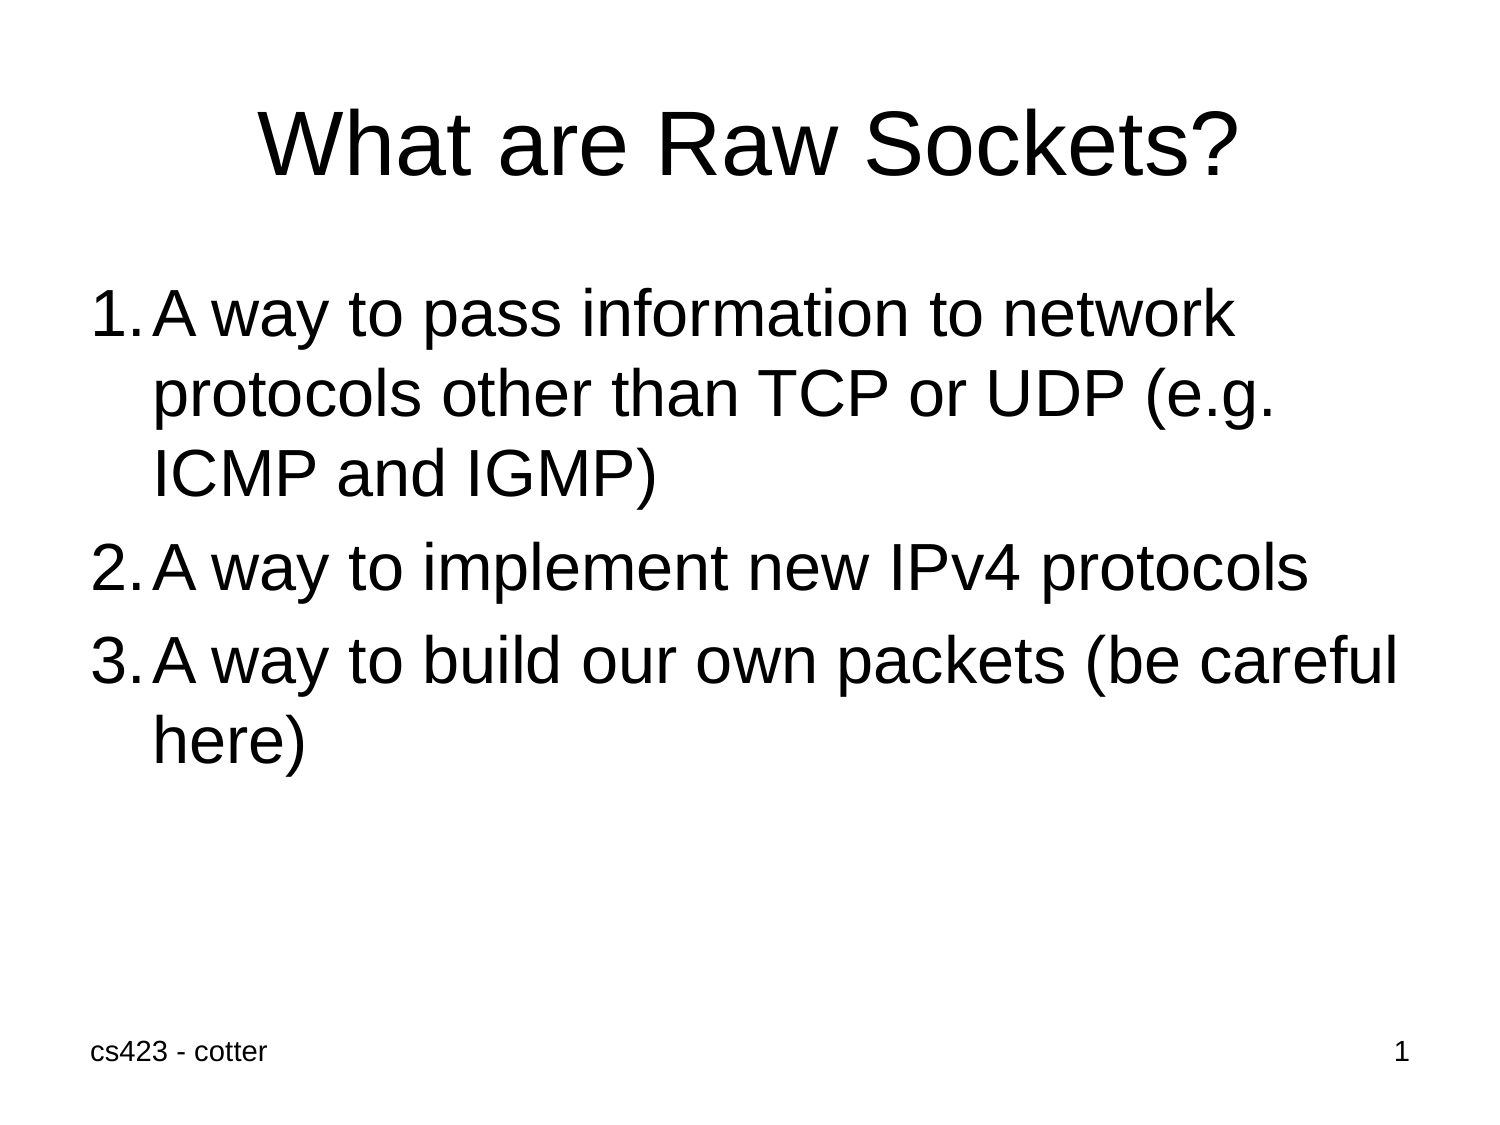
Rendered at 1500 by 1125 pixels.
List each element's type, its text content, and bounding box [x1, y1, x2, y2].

slide_number cs423 - cotter [74, 1024, 426, 1103]
title What are Raw Sockets? [75, 45, 1425, 233]
slide_number 1 [1074, 1024, 1426, 1103]
list A way to pass information to network protocols other than TCP or UDP (e.g. ICMP and IGMP) A way to implement new IPv4 protocols A way to build our own packets (be careful here) [75, 262, 1425, 1005]
